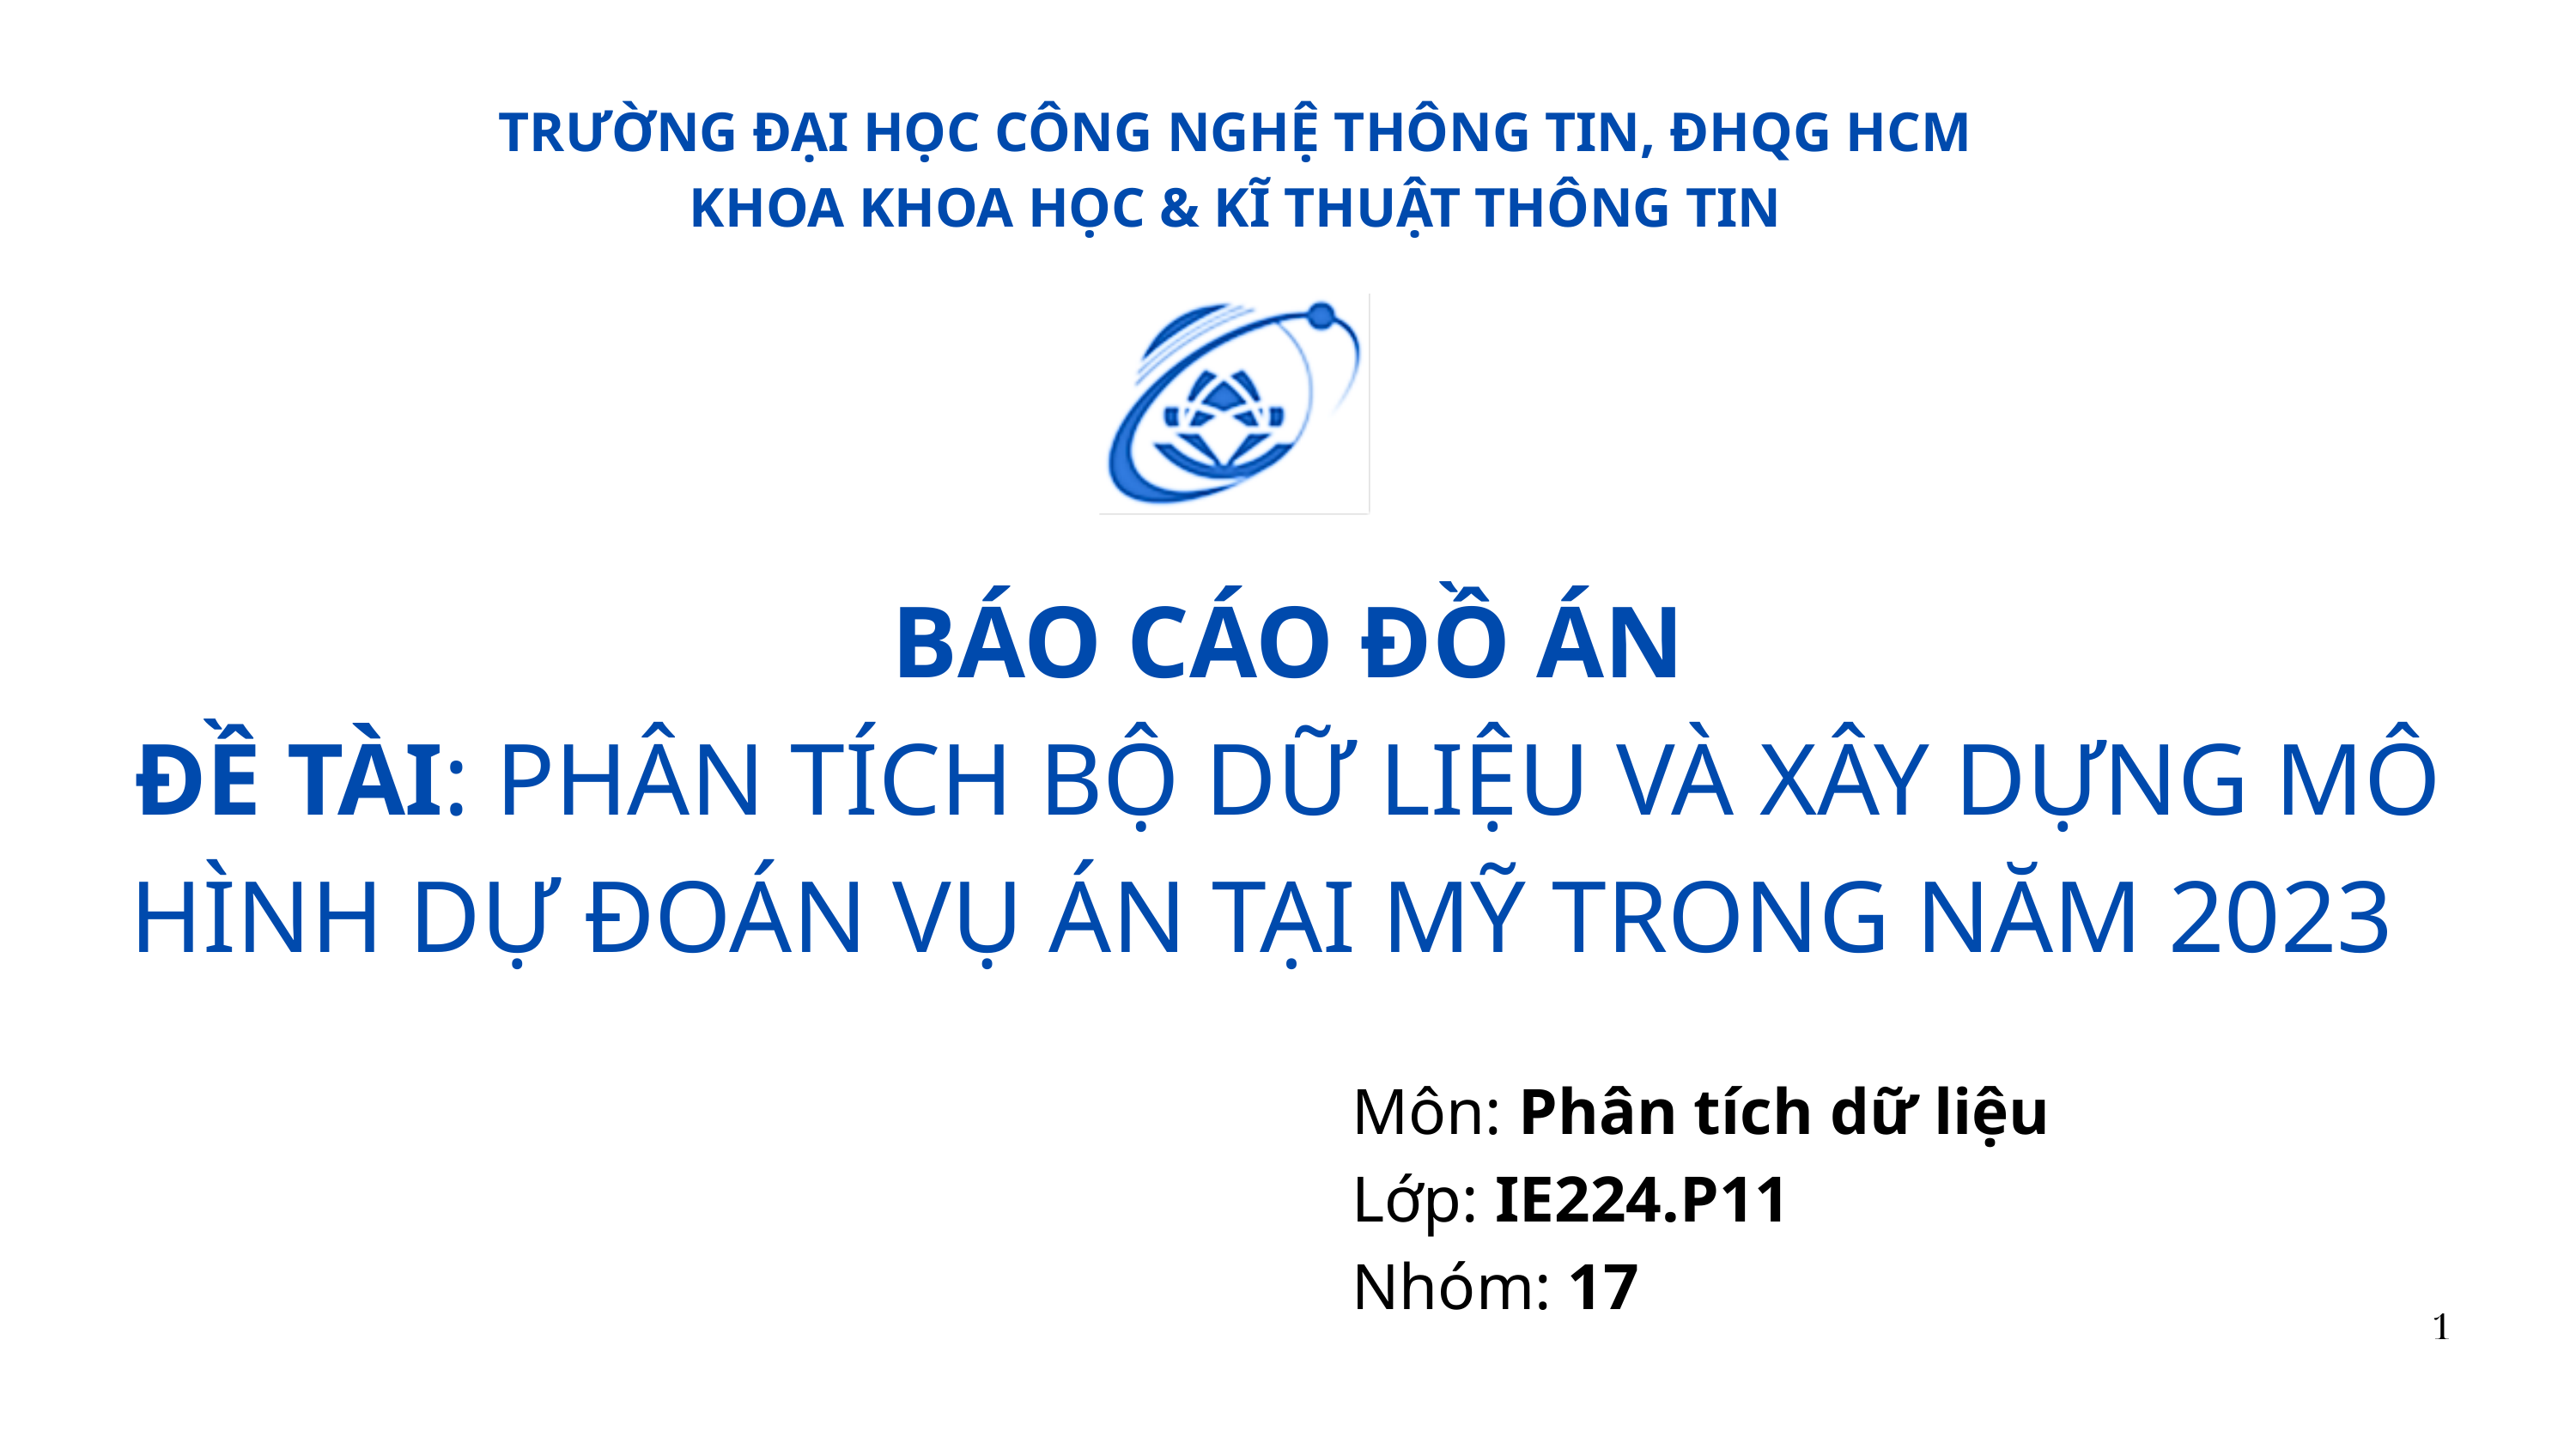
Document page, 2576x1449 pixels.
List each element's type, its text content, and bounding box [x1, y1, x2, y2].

text_box [1099, 294, 1372, 517]
text_box BÁO CÁO ĐỒ ÁN ĐỀ TÀI: PHÂN TÍCH BỘ DỮ LIỆU VÀ XÂY DỰNG MÔ HÌNH DỰ ĐOÁN VỤ ÁN TẠI MỸ TRONG NĂM 2023 [88, 559, 2488, 973]
text_box 1 [2431, 1296, 2452, 1348]
text_box TRƯỜNG ĐẠI HỌC CÔNG NGHỆ THÔNG TIN, ĐHQG HCM KHOA KHOA HỌC & KĨ THUẬT THÔNG TIN [495, 87, 1976, 238]
text_box Môn: Phân tích dữ liệu Lớp: IE224.P11 Nhóm: 17 [1352, 1059, 2543, 1323]
